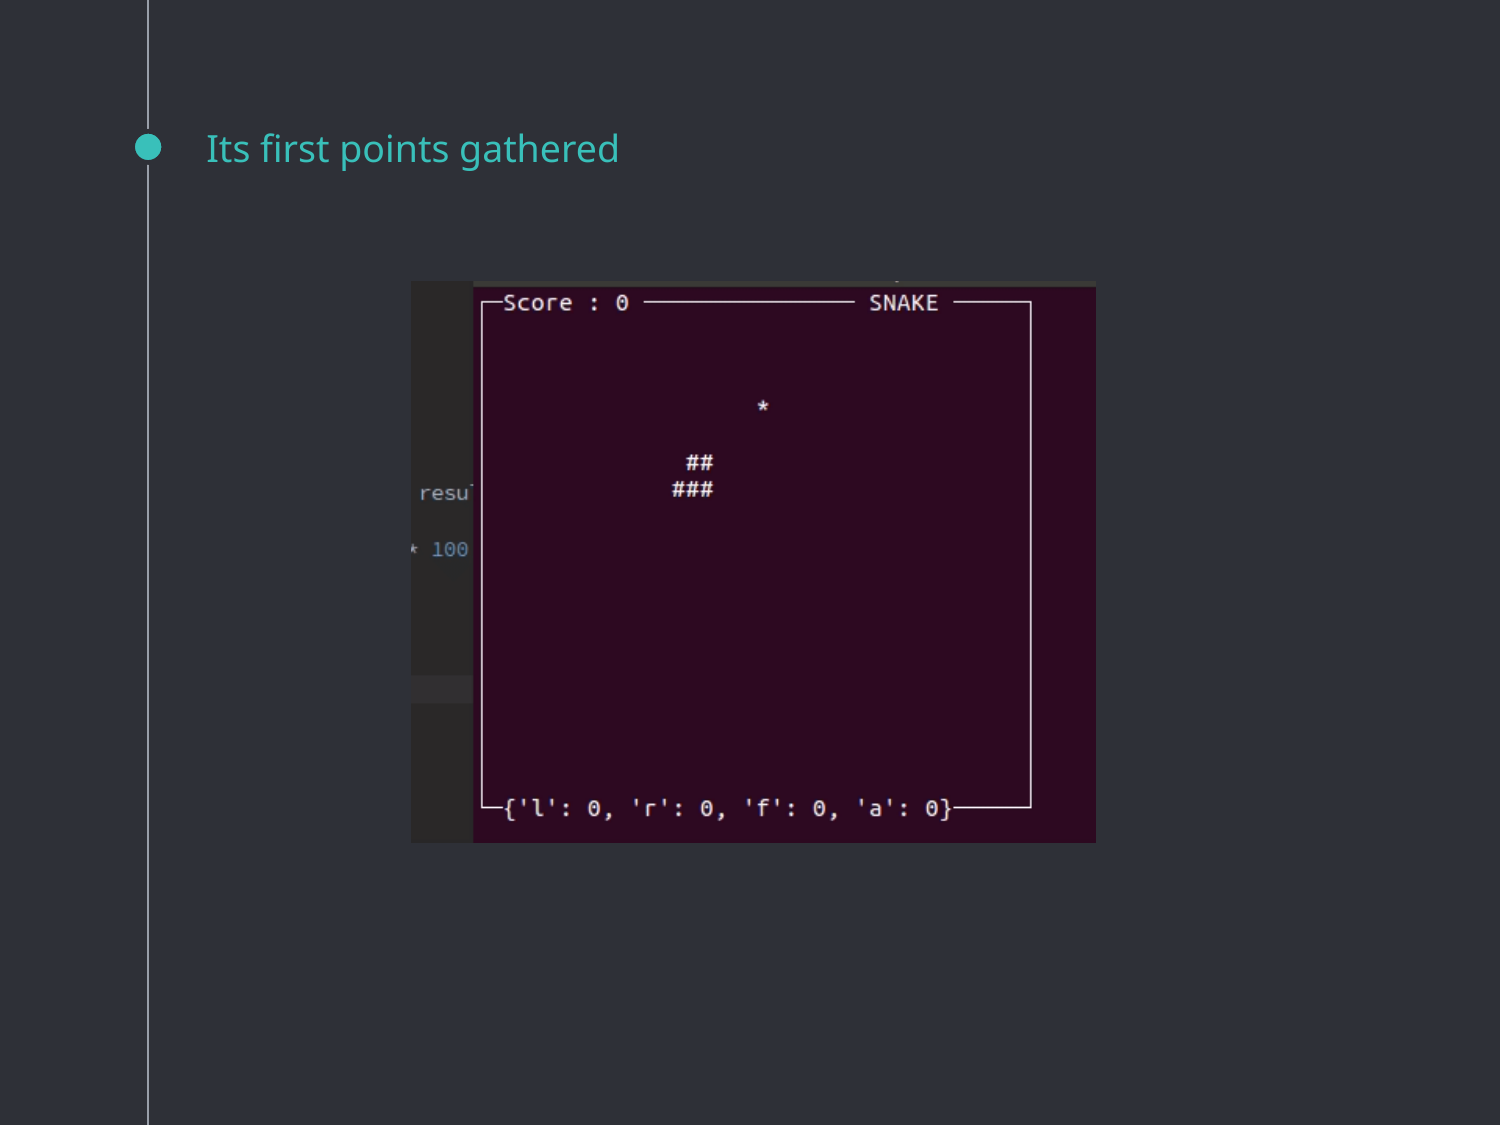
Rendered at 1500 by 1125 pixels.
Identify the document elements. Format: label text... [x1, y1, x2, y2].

title Its first points gathered [191, 109, 1317, 185]
picture [411, 281, 1097, 844]
